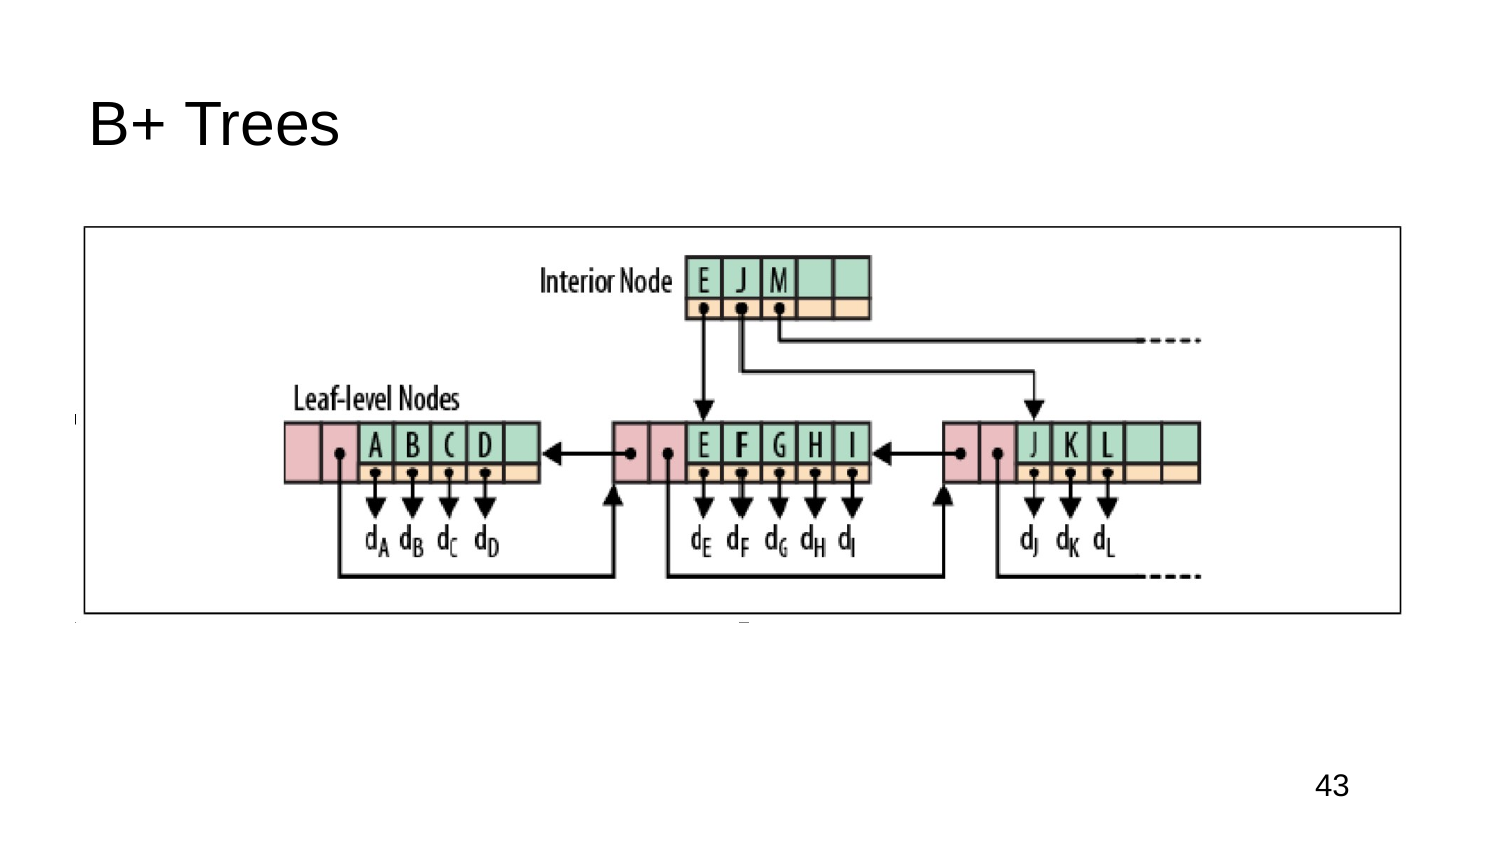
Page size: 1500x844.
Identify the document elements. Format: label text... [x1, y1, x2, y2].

title B+ Trees [86, 80, 346, 216]
text_box [75, 216, 1410, 623]
slide_number 43 [1311, 766, 1355, 844]
